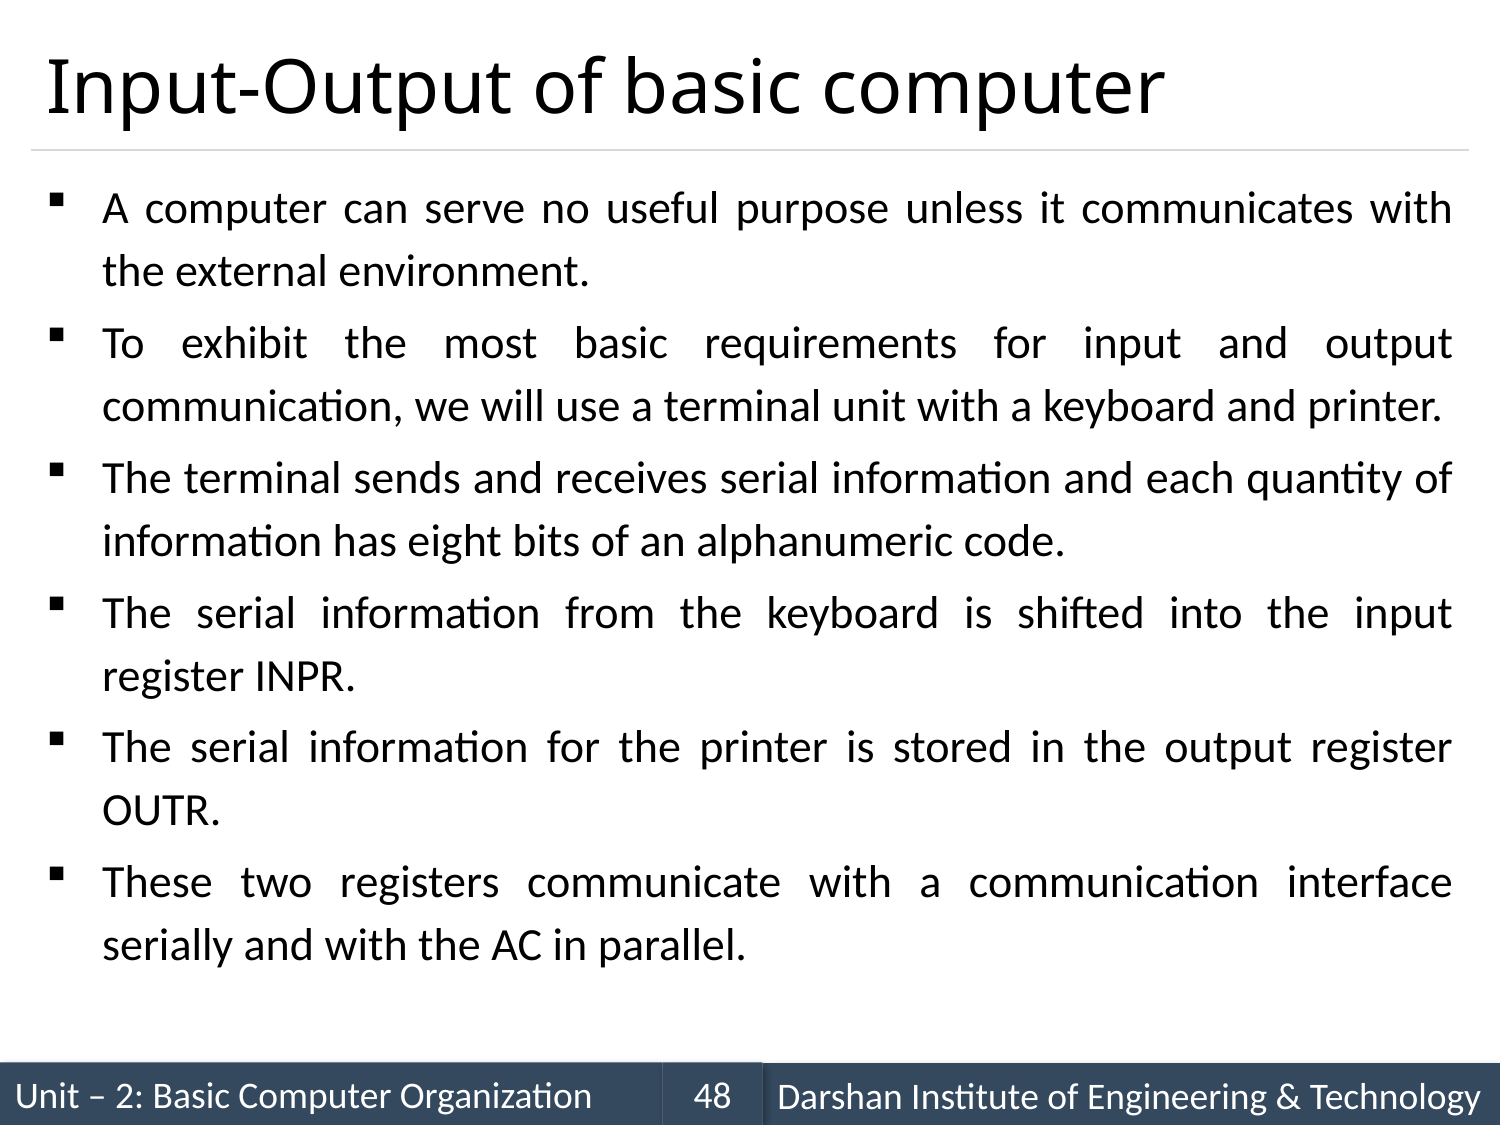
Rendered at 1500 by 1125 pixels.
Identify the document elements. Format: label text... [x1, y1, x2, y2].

title Input-Output of basic computer [31, 17, 1469, 150]
list A computer can serve no useful purpose unless it communicates with the external environment. To exhibit the most basic requirements for input and output communication, we will use a terminal unit with a keyboard and printer. The terminal sends and receives serial information and each quantity of information has eight bits of an alphanumeric code. The serial information from the keyboard is shifted into the input register INPR. The serial information for the printer is stored in the output register OUTR. These two registers communicate with a communication interface serially and with the AC in parallel. [31, 162, 1469, 1038]
